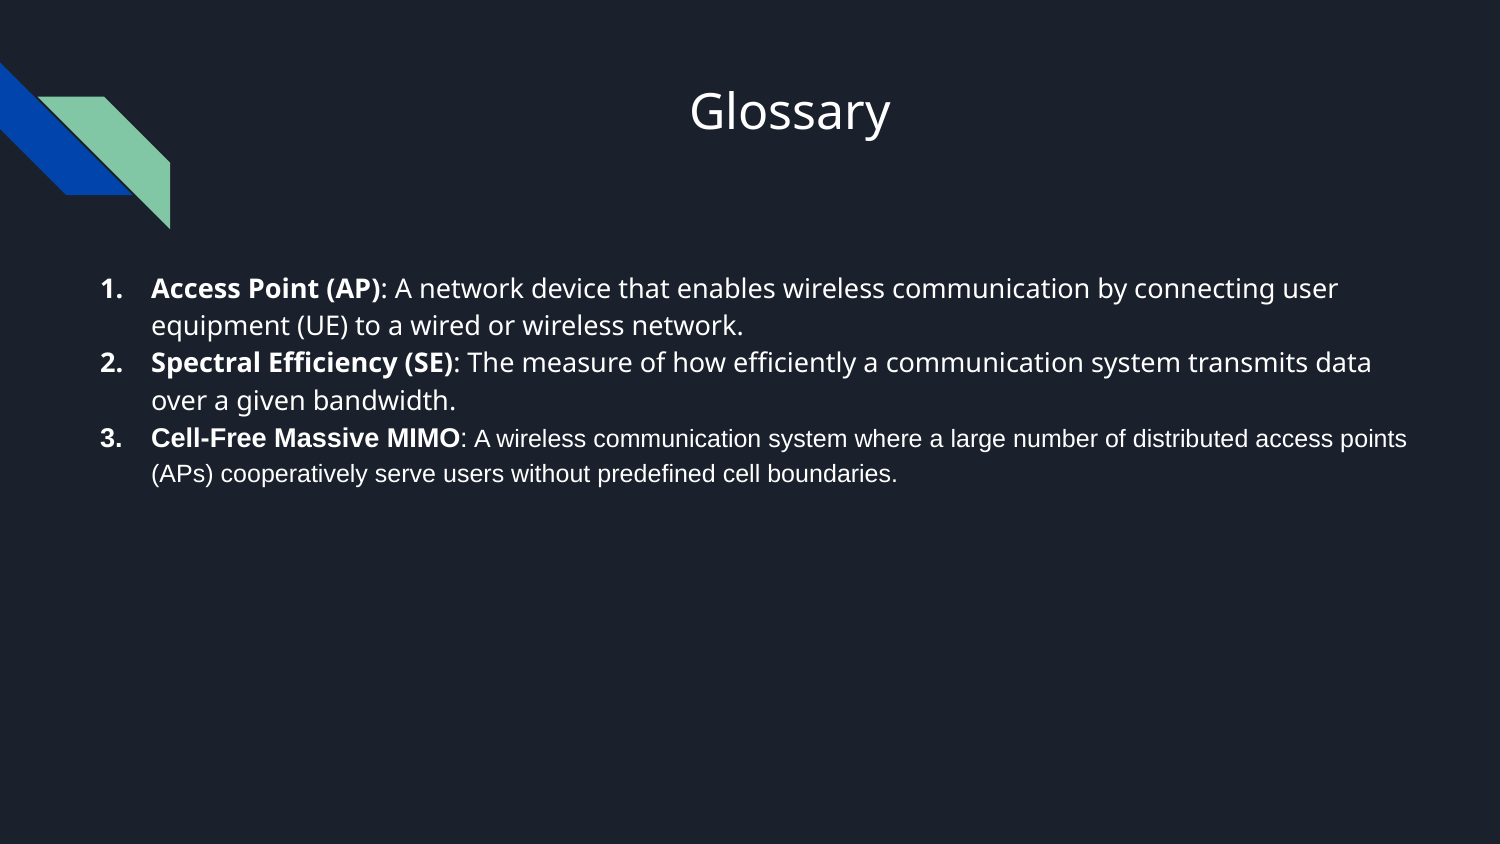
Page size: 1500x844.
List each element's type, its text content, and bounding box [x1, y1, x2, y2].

title Glossary [212, 64, 1368, 215]
list Access Point (AP): A network device that enables wireless communication by connecting user equipment (UE) to a wired or wireless network. Spectral Efficiency (SE): The measure of how efficiently a communication system transmits data over a given bandwidth. Cell-Free Massive MIMO: A wireless communication system where a large number of distributed access points (APs) cooperatively serve users without predefined cell boundaries. [61, 251, 1440, 735]
